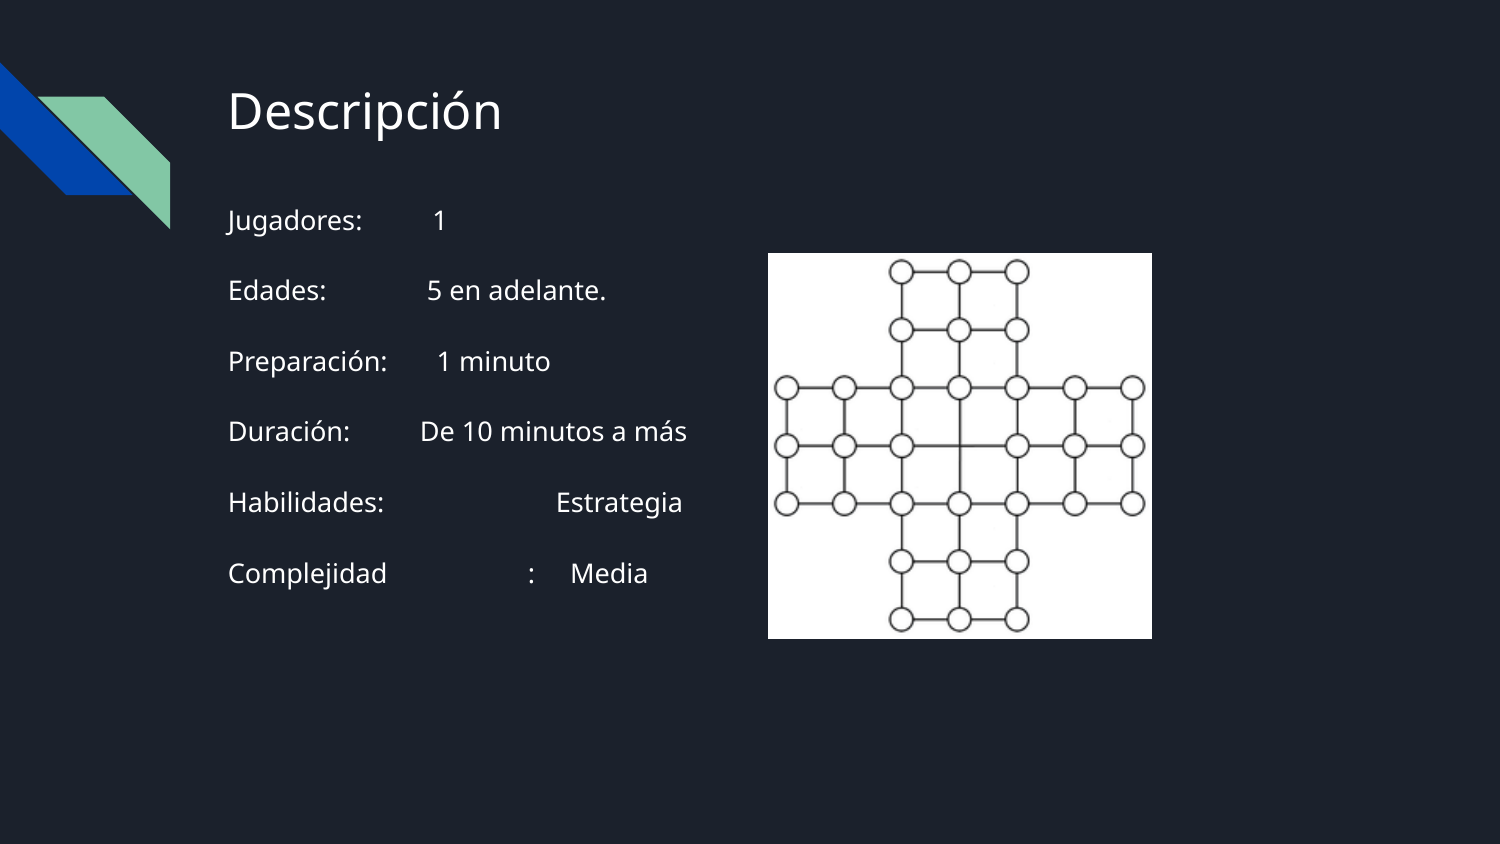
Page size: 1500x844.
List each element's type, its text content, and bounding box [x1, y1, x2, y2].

title Descripción [212, 64, 1368, 183]
list Jugadores: 1 Edades: 5 en adelante. Preparación: 1 minuto Duración: De 10 minutos a más Habilidades: Estrategia Complejidad : Media [212, 183, 1368, 744]
picture [768, 253, 1152, 639]
